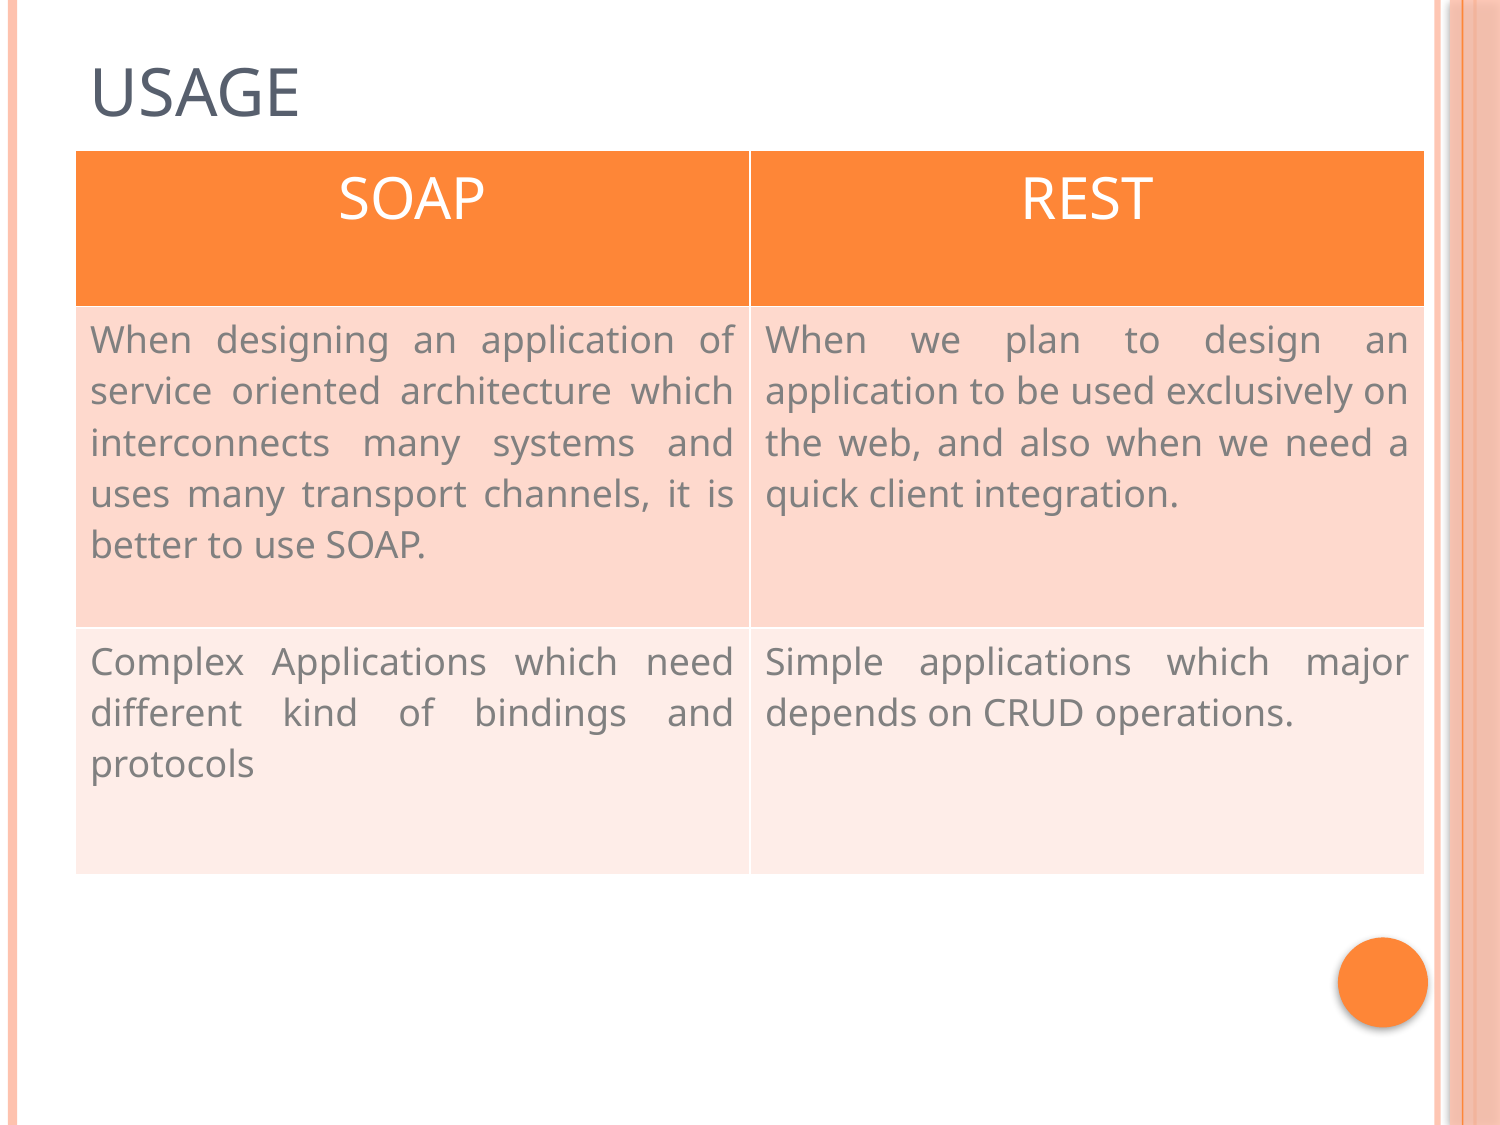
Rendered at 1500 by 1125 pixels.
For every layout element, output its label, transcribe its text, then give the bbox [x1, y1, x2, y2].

table_header REST [751, 151, 1424, 306]
table_header SOAP [76, 151, 749, 306]
table_cell When we plan to design an application to be used exclusively on the web, and also when we need a quick client integration. [751, 307, 1424, 627]
table_cell Simple applications which major depends on CRUD operations. [751, 629, 1424, 874]
table_cell Complex Applications which need different kind of bindings and protocols [76, 629, 749, 874]
title Usage [75, 24, 1425, 138]
table_cell When designing an application of service oriented architecture which interconnects many systems and uses many transport channels, it is better to use SOAP. [76, 307, 749, 627]
